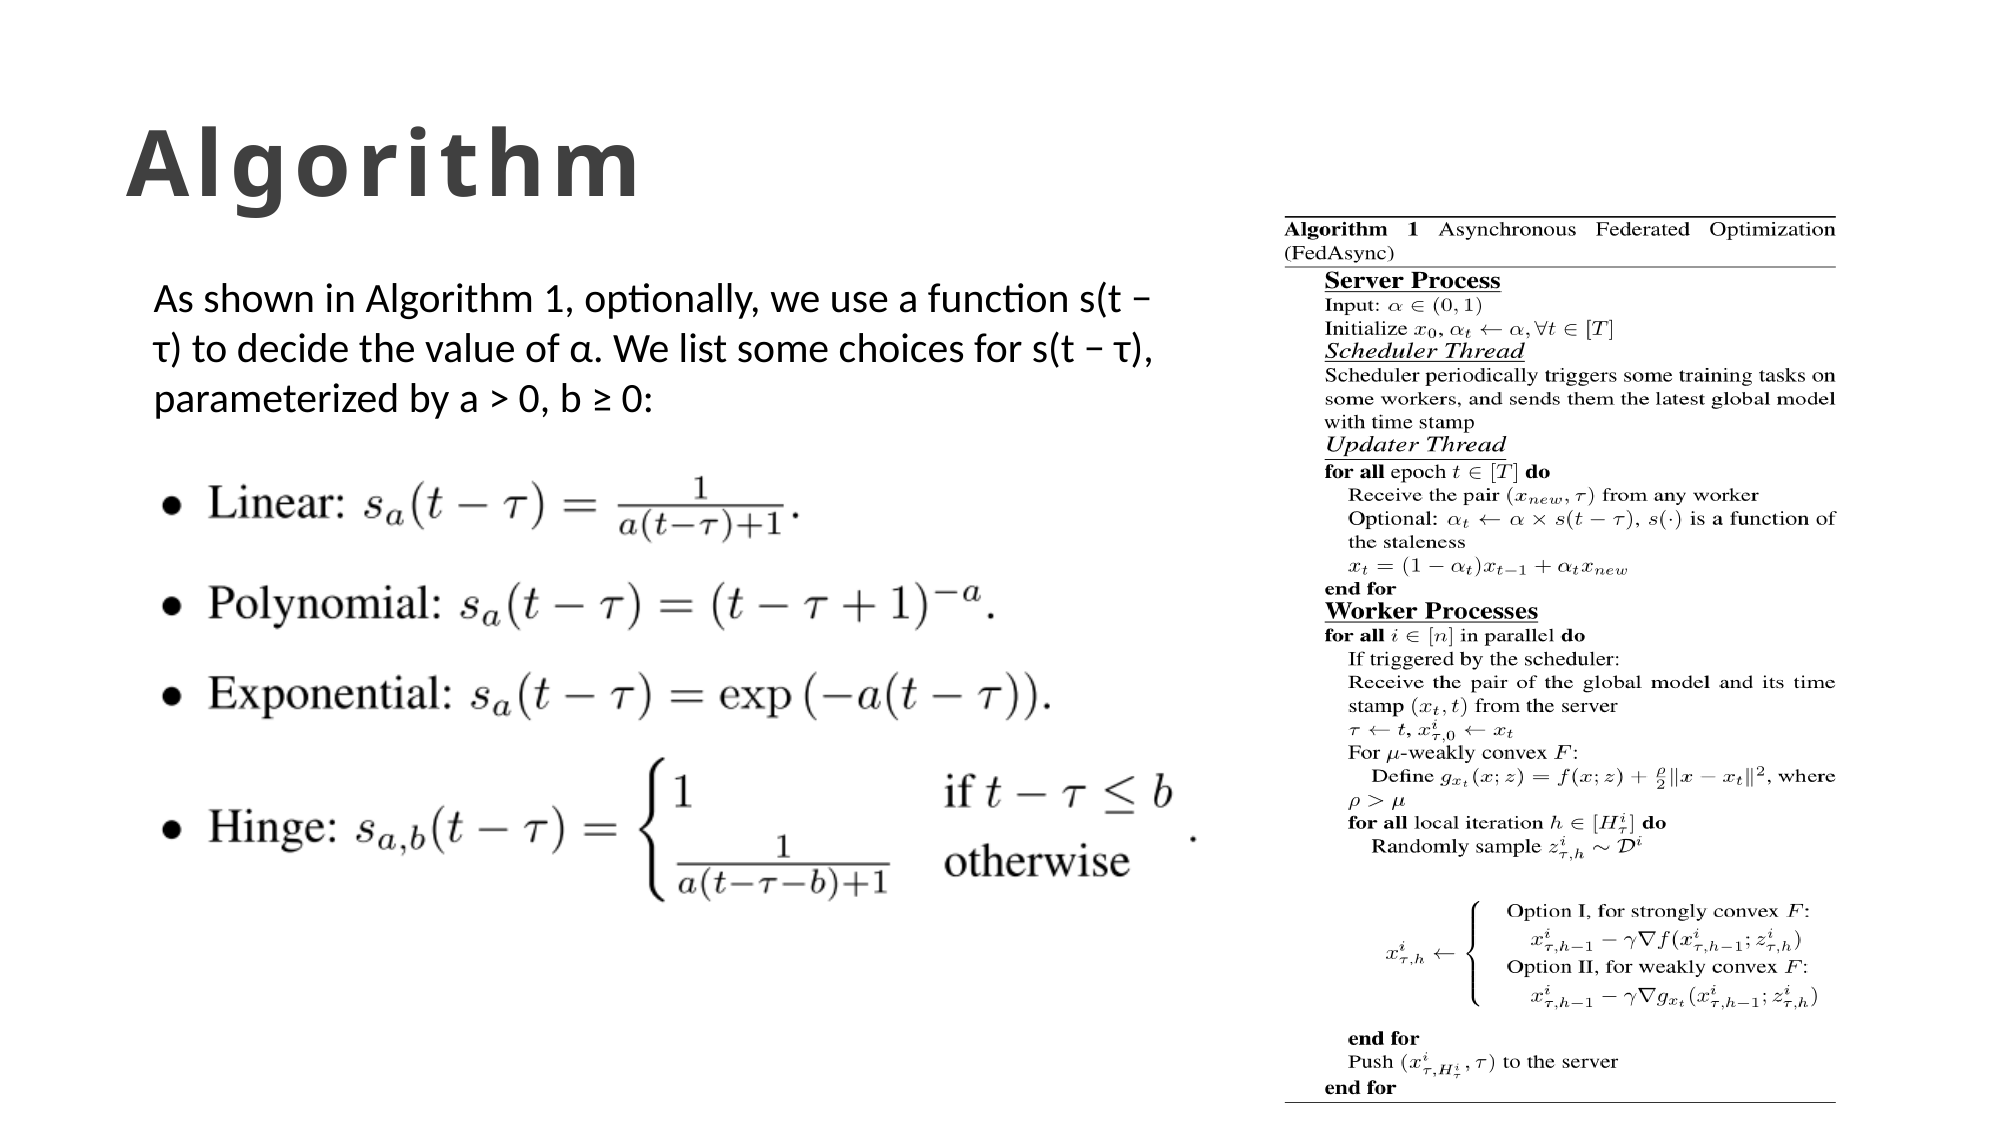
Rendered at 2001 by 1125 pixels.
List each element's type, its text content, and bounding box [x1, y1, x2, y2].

picture [1283, 214, 1847, 1104]
text_box Algorithm [109, 98, 1756, 202]
text_box As shown in Algorithm 1, optionally, we use a function s(t − τ) to decide the value of α. We list some choices for s(t − τ), parameterized by a > 0, b ≥ 0: [138, 262, 1185, 456]
picture [138, 456, 1236, 923]
